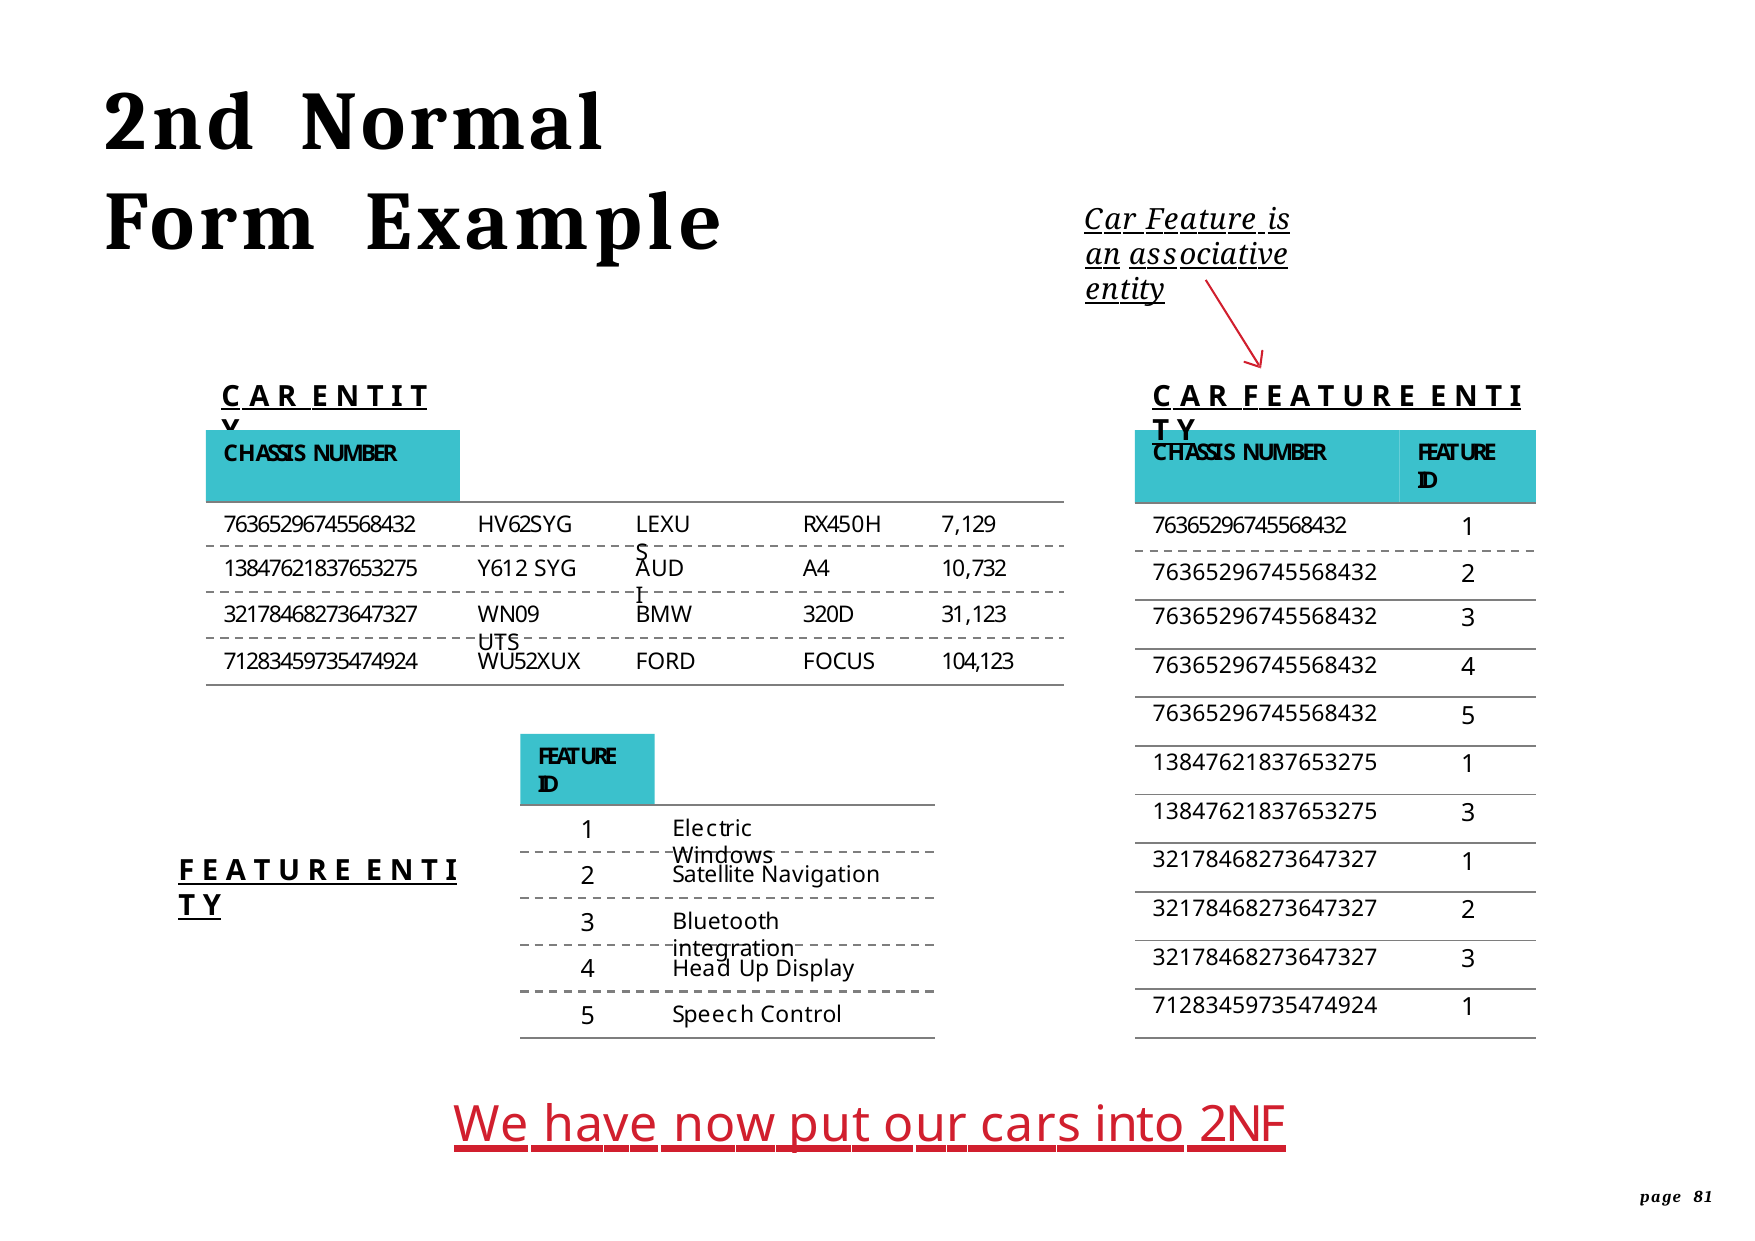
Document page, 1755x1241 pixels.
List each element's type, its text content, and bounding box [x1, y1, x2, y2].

text_box Speech Control [670, 999, 849, 1028]
table_cell 1 [1415, 844, 1536, 891]
text_box 104,123 [939, 646, 1027, 674]
text_box 1 [1458, 510, 1477, 541]
text_box WN09 UTS [475, 600, 587, 655]
text_box 10,732 [939, 553, 1014, 582]
text_box 32178468273647327 [221, 600, 443, 628]
text_box Bluetooth integration [670, 906, 909, 962]
table_cell 3 [1415, 601, 1536, 648]
text_box C A R F E A T U R E E N T I T Y [1150, 376, 1540, 447]
text_box CHASSIS NUMBER [1152, 447, 1344, 466]
table_cell 13847621837653275 [1135, 747, 1415, 794]
text_box [205, 466, 460, 501]
table_header 2 [1415, 564, 1536, 599]
table_cell 32178468273647327 [1135, 844, 1415, 891]
text_box 5 [578, 999, 597, 1030]
text_box We have now put our cars into 2NF [451, 1091, 1303, 1152]
text_box Electric Windows [670, 813, 861, 859]
text_box FOCUS [800, 646, 882, 674]
text_box [1134, 430, 1399, 503]
text_box 2 [578, 859, 597, 890]
table_header 76365296745568432 [1135, 564, 1415, 599]
text_box Car Feature is an associative entity [1082, 200, 1330, 306]
text_box BMW [633, 600, 695, 628]
table_cell 76365296745568432 [1135, 698, 1415, 745]
text_box 76365296745568432 [221, 509, 443, 538]
table_cell 1 [1415, 990, 1536, 1026]
table_cell 71283459735474924 [1135, 990, 1415, 1026]
text_box 31,123 [939, 600, 1014, 628]
text_box RX450H [800, 509, 888, 538]
text_box F E A T U R E E N T I T Y [176, 851, 471, 922]
title 2nd Normal Form Example [102, 65, 1653, 273]
table_cell 13847621837653275 [1135, 795, 1415, 842]
table_cell 1 [1415, 747, 1536, 794]
text_box AUDI [633, 553, 692, 600]
text_box 1 [578, 813, 597, 844]
text_box 76365296745568432 [1150, 510, 1372, 539]
text_box Y612 SYG [475, 553, 583, 582]
text_box [1399, 447, 1536, 502]
text_box 13847621837653275 [221, 553, 443, 582]
text_box 71283459735474924 [221, 646, 443, 674]
text_box C A R E N T I T Y [219, 376, 437, 430]
table_cell 5 [1415, 698, 1536, 745]
table_cell 76365296745568432 [1135, 650, 1415, 696]
table_cell 3 [1415, 941, 1536, 988]
table_cell 2 [1415, 893, 1536, 940]
text_box FEATURE ID [1417, 447, 1508, 493]
text_box [520, 797, 655, 805]
slide_number page 81 [1626, 1186, 1722, 1241]
text_box 3 [578, 906, 597, 937]
text_box HV62SYG [475, 509, 582, 538]
table_cell 32178468273647327 [1135, 941, 1415, 988]
text_box Head Up Display [670, 953, 859, 981]
text_box [205, 430, 460, 438]
text_box A4 [800, 553, 834, 582]
table_cell 32178468273647327 [1135, 893, 1415, 940]
text_box FORD [633, 646, 700, 674]
table_cell 3 [1415, 795, 1536, 842]
text_box 7,129 [939, 509, 1001, 538]
text_box LEXUS [633, 509, 702, 565]
text_box 320D [800, 600, 861, 628]
table_cell 4 [1415, 650, 1536, 696]
text_box WU52XUX [475, 646, 585, 674]
text_box 4 [578, 952, 597, 983]
text_box [520, 733, 655, 741]
text_box FEATURE ID [520, 741, 655, 797]
text_box CHASSIS NUMBER [205, 438, 460, 466]
table_cell 76365296745568432 [1135, 601, 1415, 648]
text_box [1204, 279, 1264, 369]
text_box Satellite Navigation [670, 859, 891, 888]
